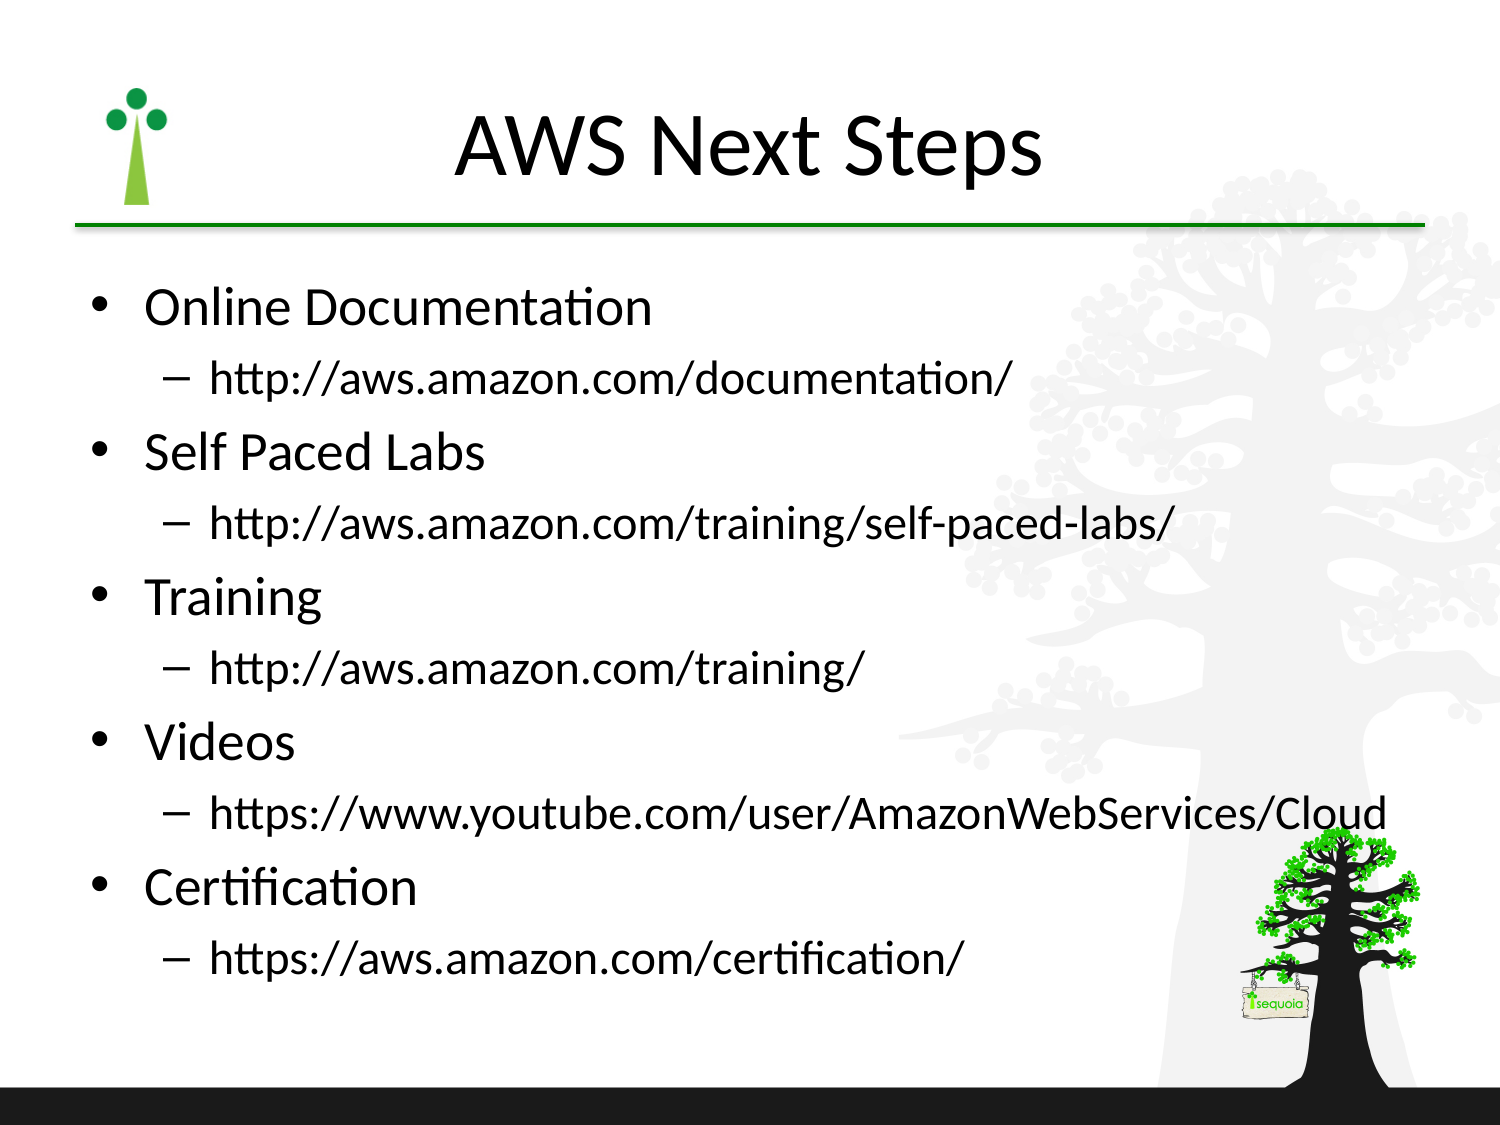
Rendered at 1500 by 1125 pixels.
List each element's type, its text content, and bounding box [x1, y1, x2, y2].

picture [0, 0, 1500, 1125]
title AWS Next Steps [74, 44, 1426, 233]
list Online Documentation http://aws.amazon.com/documentation/ Self Paced Labs http://aws.amazon.com/training/self-paced-labs/ Training http://aws.amazon.com/training/ Videos https://www.youtube.com/user/AmazonWebServices/Cloud Certification https://aws.amazon.com/certification/ [75, 262, 1425, 1005]
